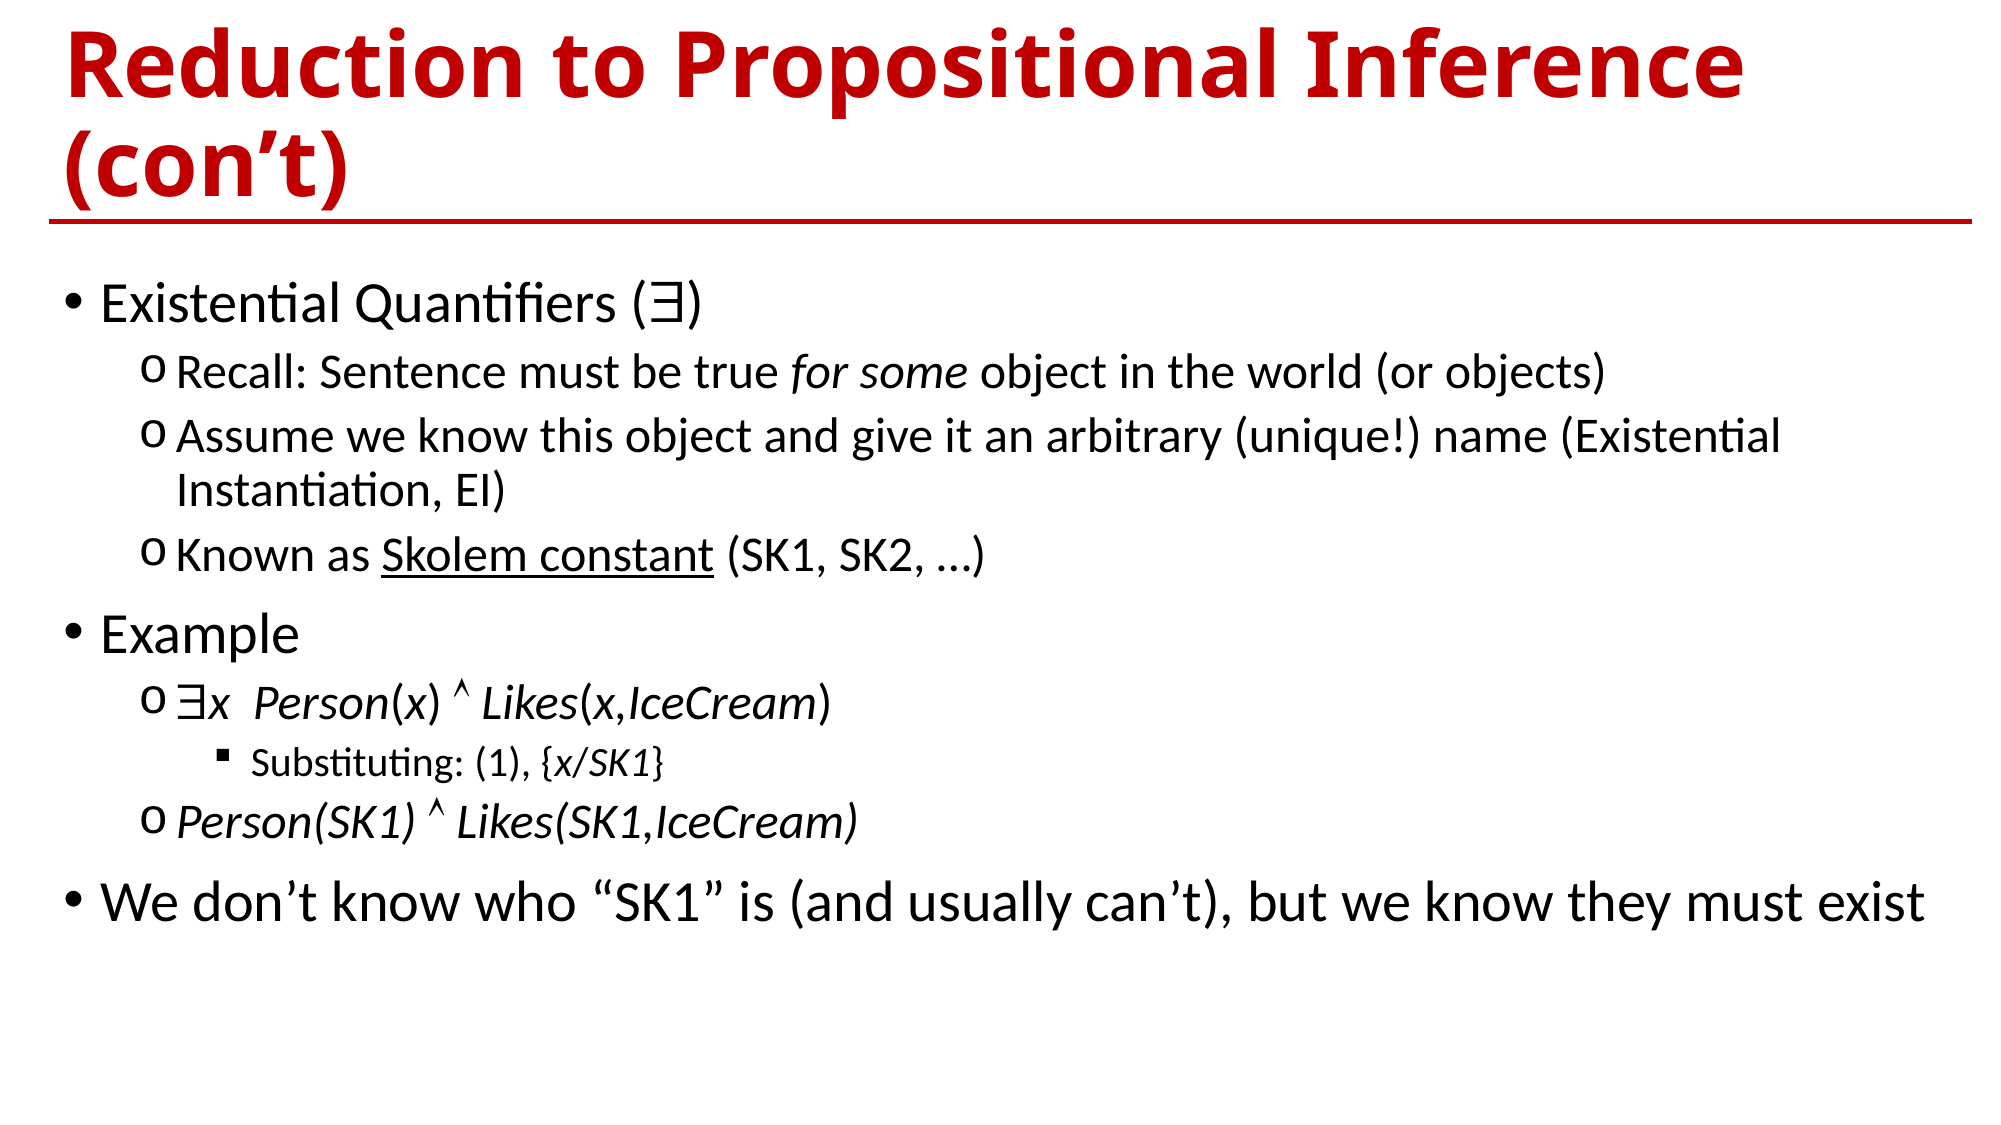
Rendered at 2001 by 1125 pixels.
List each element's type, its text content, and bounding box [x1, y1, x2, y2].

list Existential Quantifiers () Recall: Sentence must be true for some object in the world (or objects) Assume we know this object and give it an arbitrary (unique!) name (Existential Instantiation, EI) Known as Skolem constant (SK1, SK2, …) Example x Person(x)  Likes(x,IceCream) Substituting: (1), {x/SK1} Person(SK1)  Likes(SK1,IceCream) We don’t know who “SK1” is (and usually can’t), but we know they must exist [48, 264, 1972, 1093]
title Reduction to Propositional Inference (con’t) [48, 41, 1972, 192]
